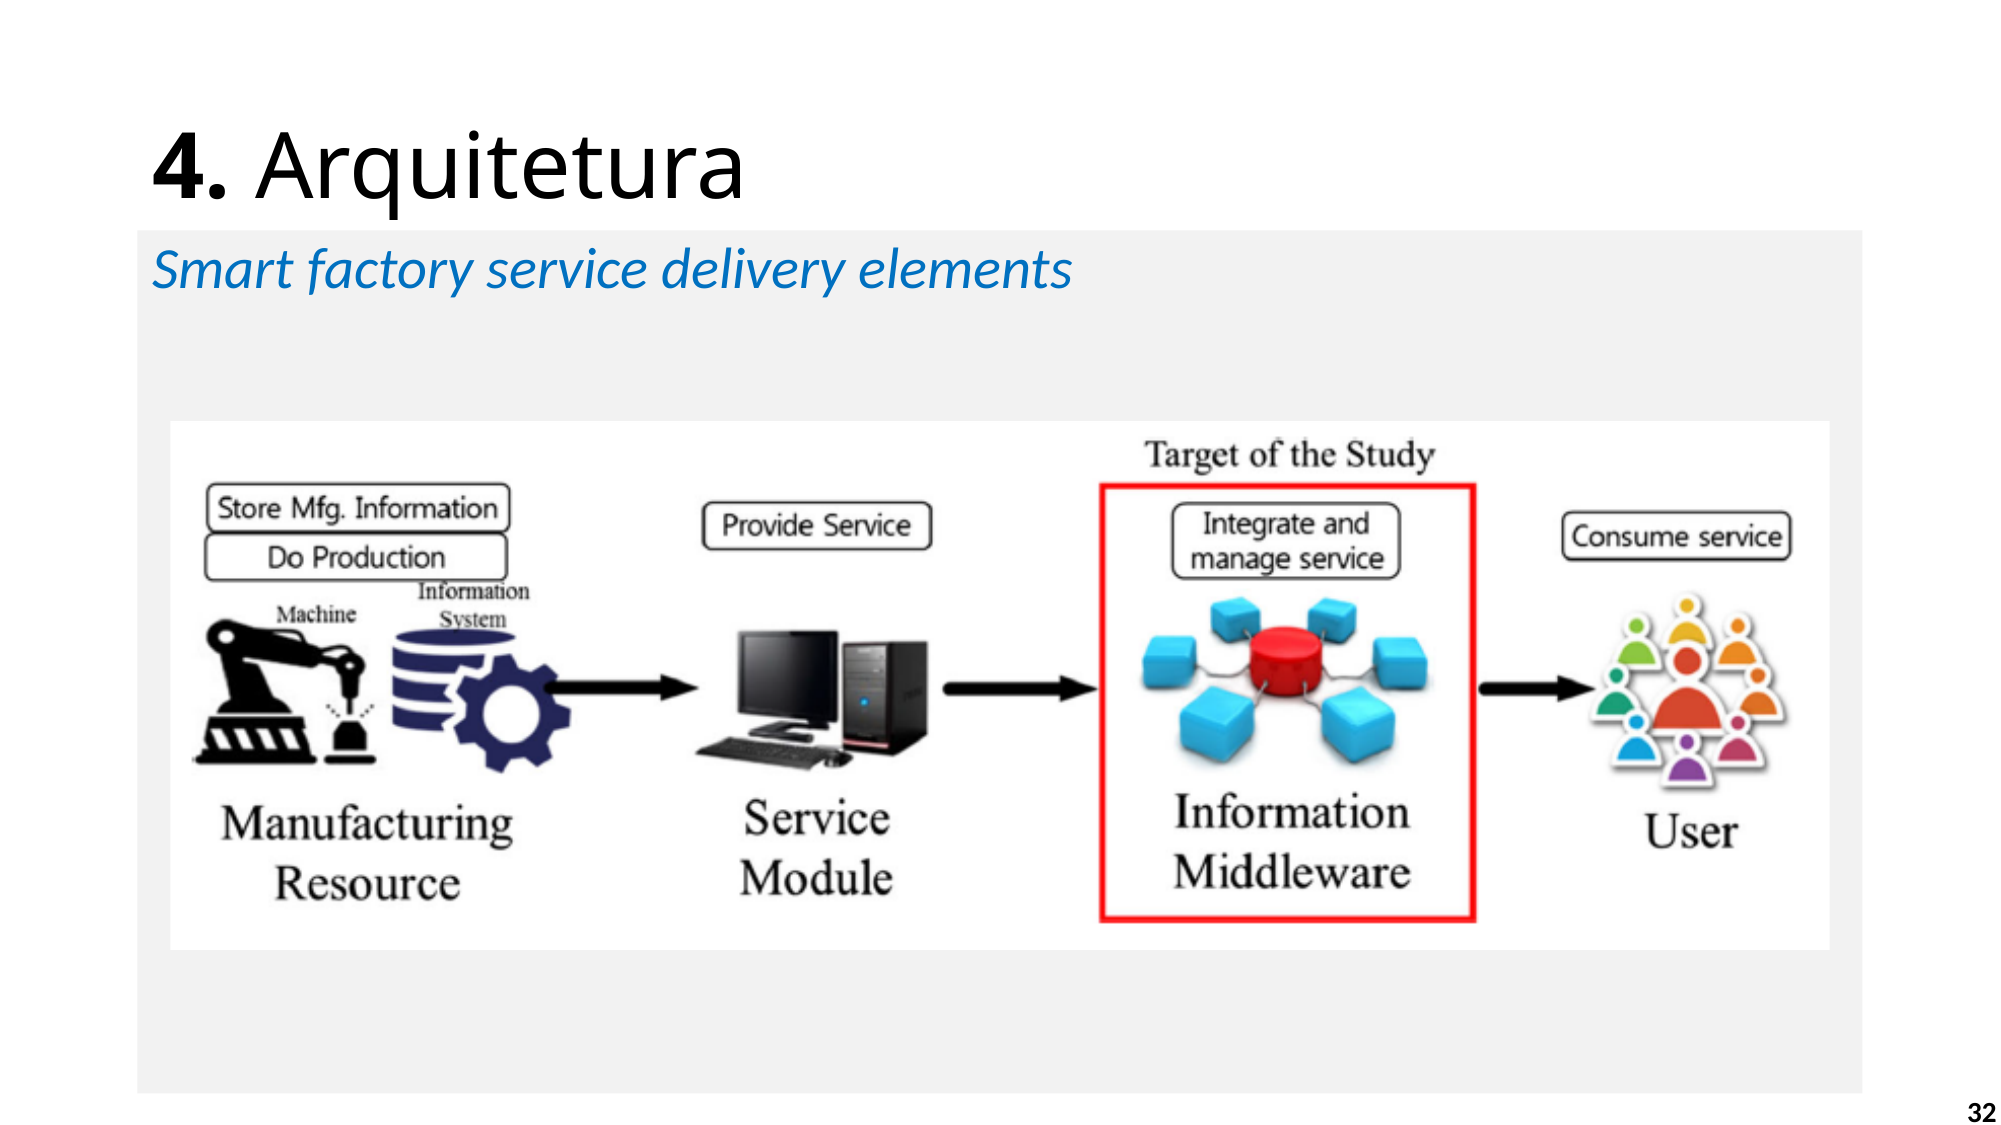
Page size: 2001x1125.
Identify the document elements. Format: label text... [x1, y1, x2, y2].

picture [170, 421, 1830, 950]
list Smart factory service delivery elements [137, 230, 1863, 1094]
title 4. Arquitetura [137, 59, 1863, 230]
